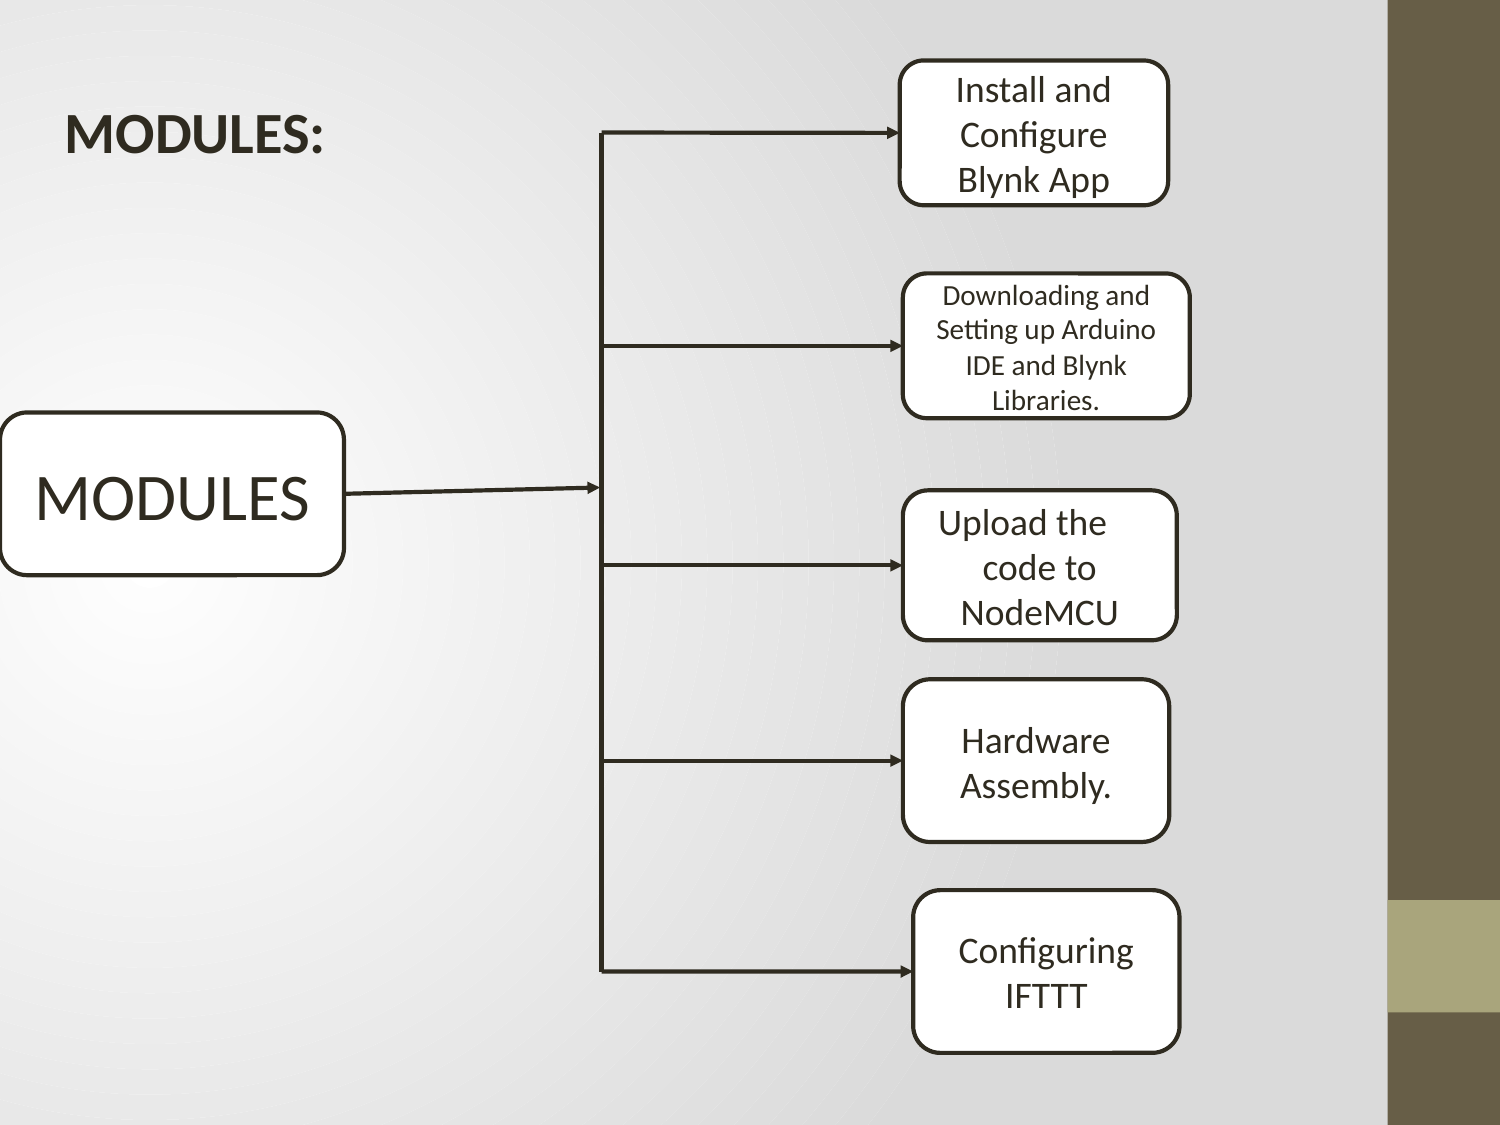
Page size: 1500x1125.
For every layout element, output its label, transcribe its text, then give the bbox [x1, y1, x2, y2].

text_box Upload the code to NodeMCU [900, 488, 1179, 643]
text_box Downloading and Setting up Arduino IDE and Blynk Libraries. [900, 271, 1192, 421]
text_box Hardware Assembly. [900, 677, 1172, 845]
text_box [343, 486, 601, 495]
text_box MODULES: [49, 87, 800, 173]
text_box Install and Configure Blynk App [897, 58, 1171, 208]
text_box Configuring IFTTT [911, 888, 1182, 1055]
text_box MODULES [0, 410, 347, 578]
